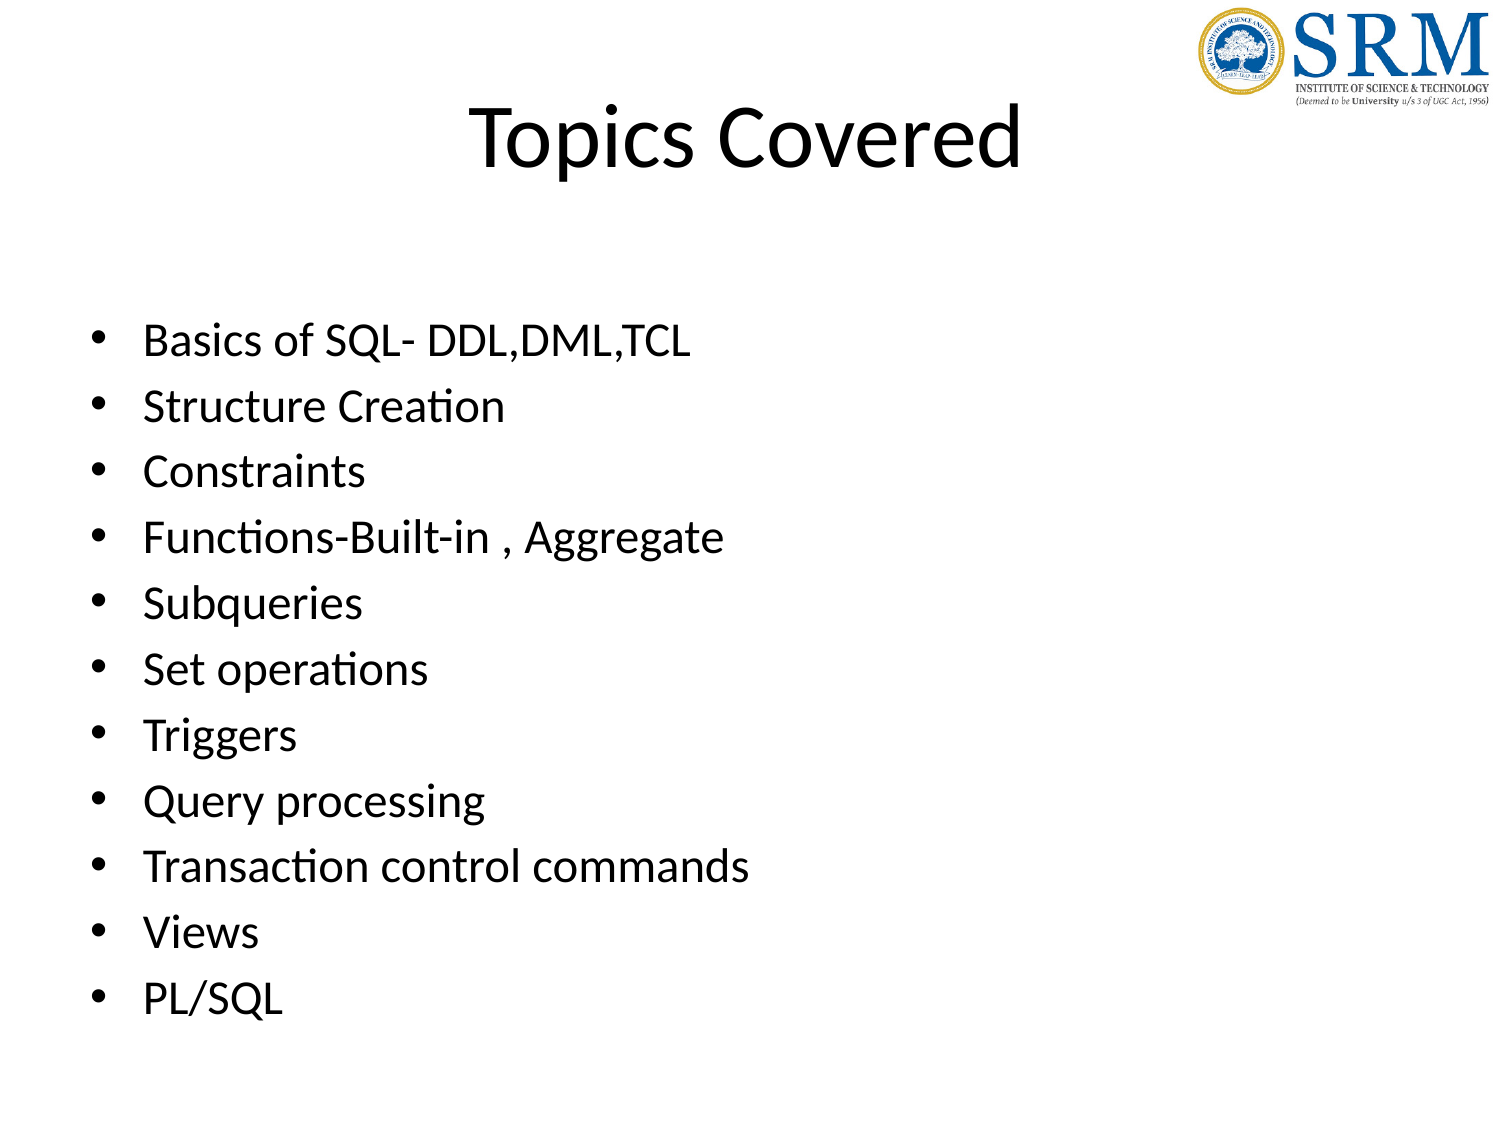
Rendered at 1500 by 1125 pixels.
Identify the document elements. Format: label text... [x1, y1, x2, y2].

picture [1192, 6, 1495, 112]
list Basics of SQL- DDL,DML,TCL Structure Creation Constraints Functions-Built-in , Aggregate Subqueries Set operations Triggers Query processing Transaction control commands Views PL/SQL [75, 299, 1425, 1043]
title Topics Covered [71, 37, 1422, 225]
